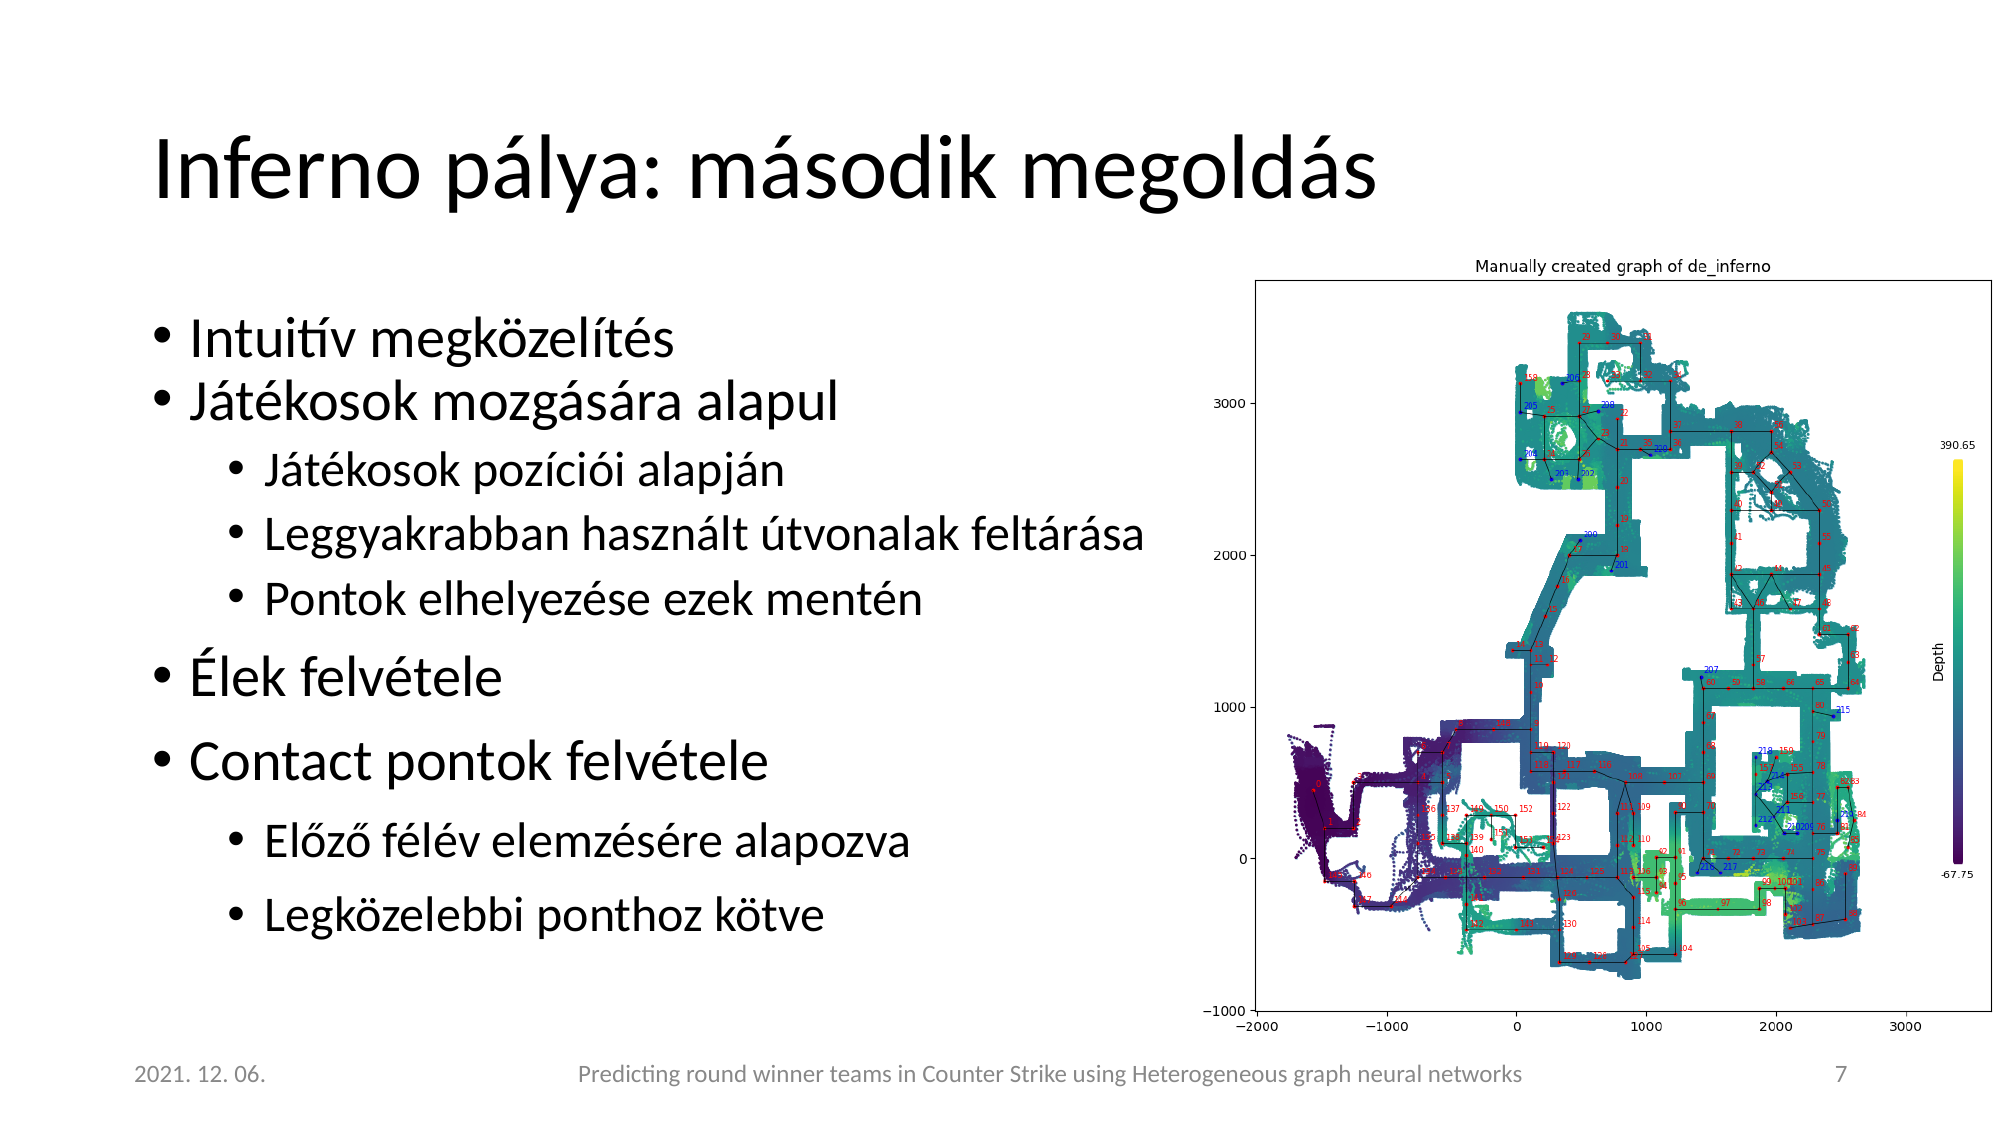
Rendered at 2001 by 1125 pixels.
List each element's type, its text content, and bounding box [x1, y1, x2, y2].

text_box Predicting round winner teams in Counter Strike using Heterogeneous graph neural networks [396, 1042, 1412, 1103]
text_box 2021. 12. 06. [4, 1042, 396, 1103]
slide_number ‹#› [1412, 1051, 1863, 1103]
list Intuitív megközelítés Játékosok mozgására alapul Játékosok pozíciói alapján Leggyakrabban használt útvonalak feltárása Pontok elhelyezése ezek mentén Élek felvétele Contact pontok felvétele Előző félév elemzésére alapozva Legközelebbi ponthoz kötve [137, 299, 1187, 1014]
picture [1192, 249, 2000, 1043]
title Inferno pálya: második megoldás [137, 59, 1863, 278]
